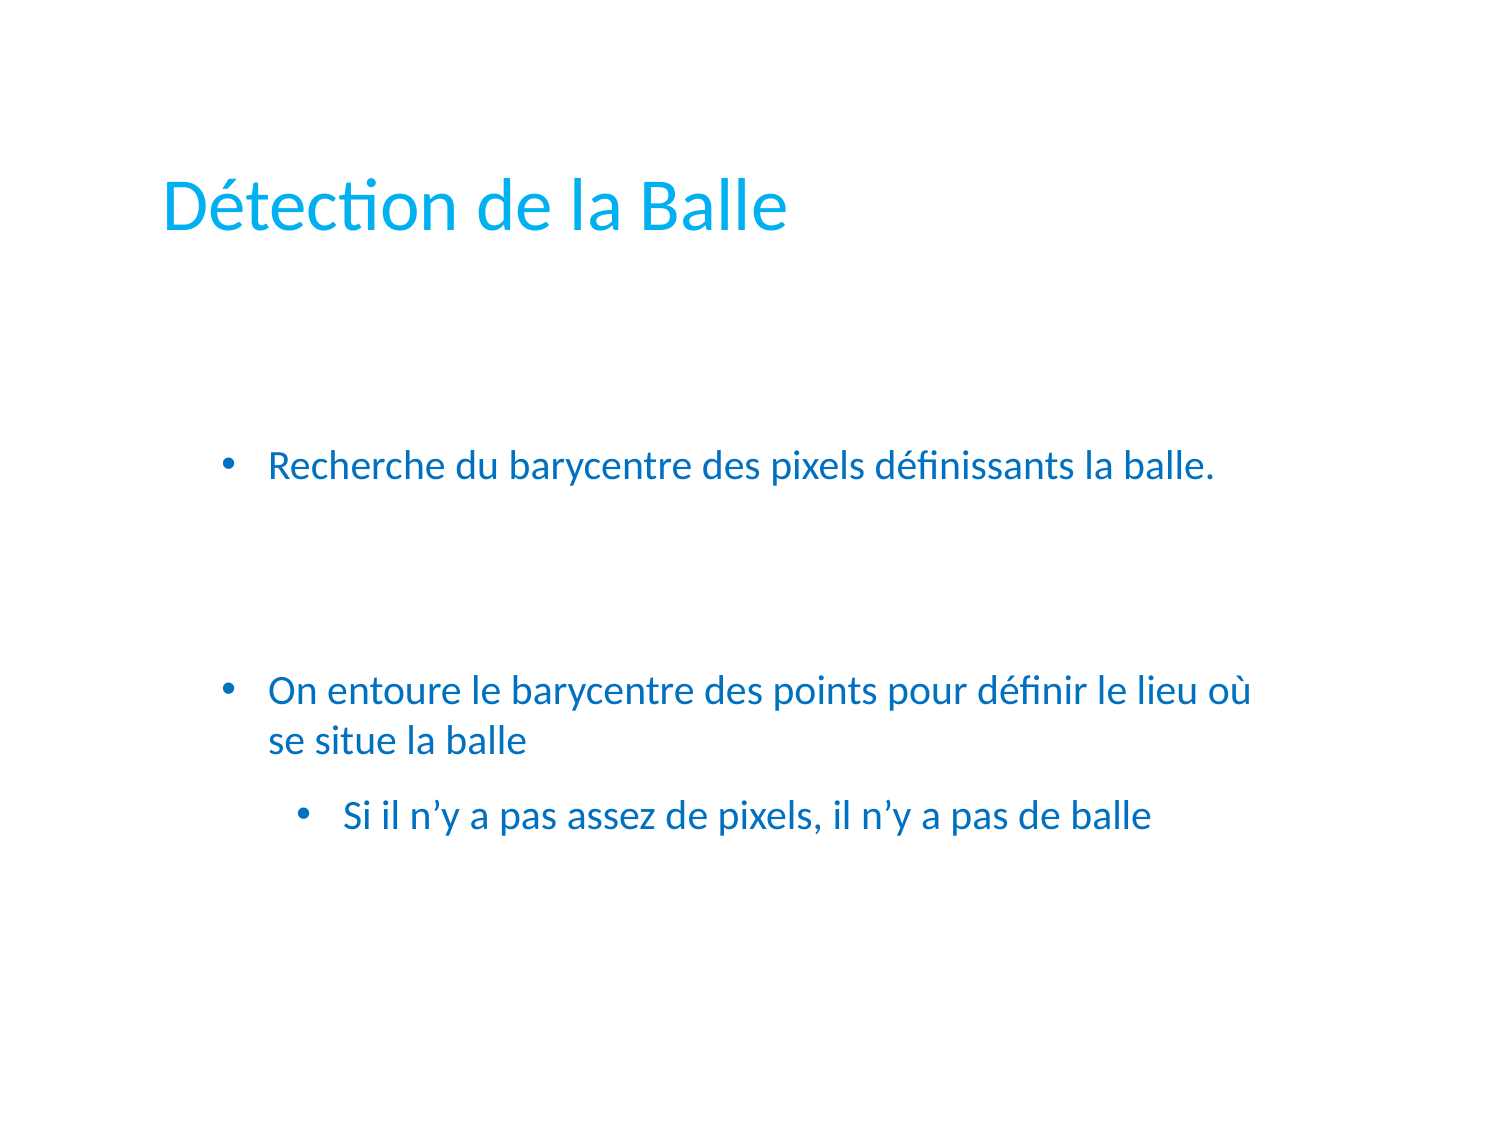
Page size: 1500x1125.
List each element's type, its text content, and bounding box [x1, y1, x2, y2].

text_box Détection de la Balle [147, 147, 904, 253]
text_box Recherche du barycentre des pixels définissants la balle. On entoure le barycentre des points pour définir le lieu où se situe la balle Si il n’y a pas assez de pixels, il n’y a pas de balle [206, 430, 1306, 846]
